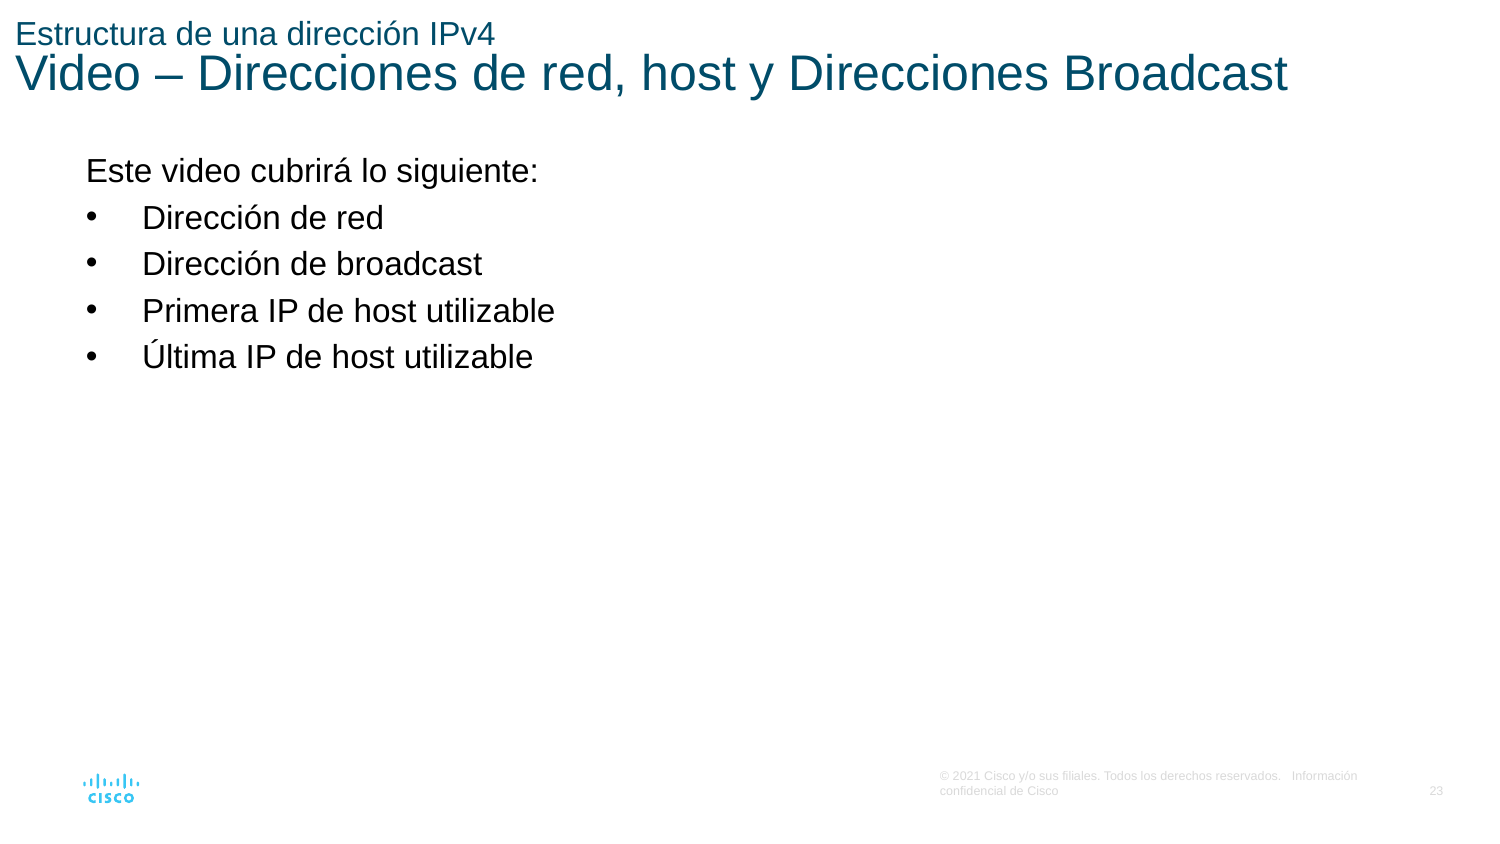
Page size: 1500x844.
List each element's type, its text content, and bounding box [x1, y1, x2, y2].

title Estructura de una dirección IPv4 Video – Direcciones de red, host y Direcciones Broadcast [0, 0, 1369, 121]
text_box Este video cubrirá lo siguiente: Dirección de red Dirección de broadcast Primera IP de host utilizable Última IP de host utilizable [70, 141, 1430, 392]
